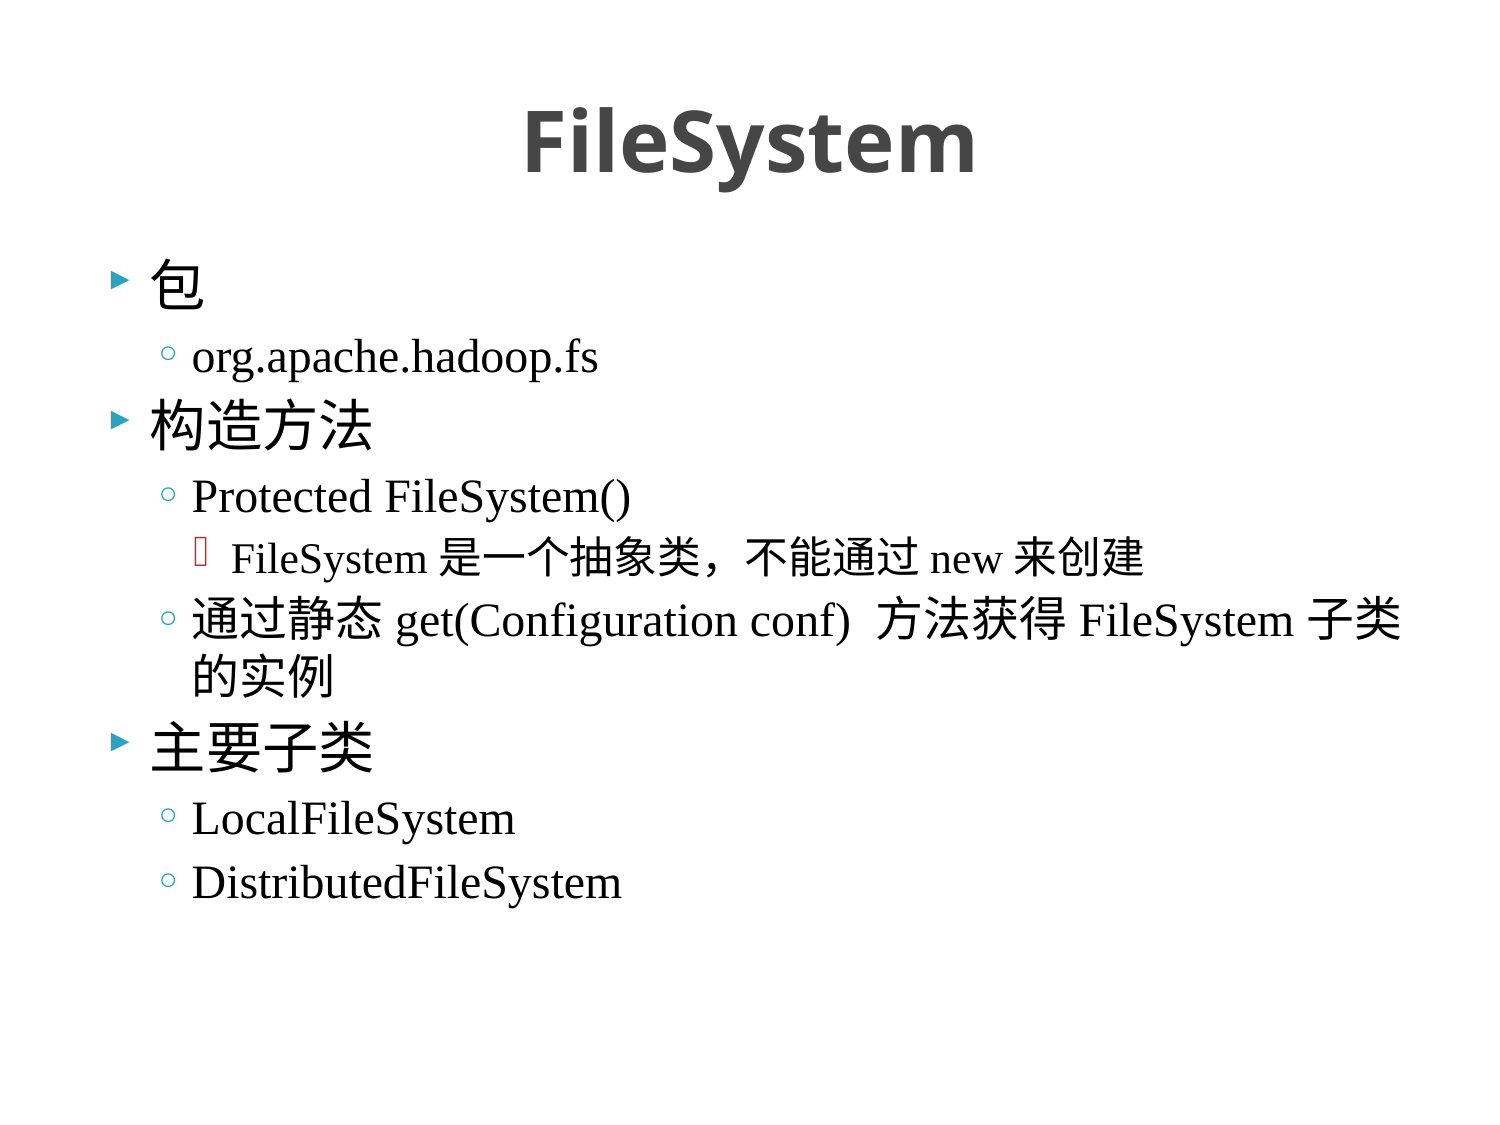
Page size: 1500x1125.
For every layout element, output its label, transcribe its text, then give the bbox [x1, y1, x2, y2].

list 包 org.apache.hadoop.fs 构造方法 Protected FileSystem() FileSystem是一个抽象类，不能通过new来创建 通过静态get(Configuration conf) 方法获得FileSystem子类的实例 主要子类 LocalFileSystem DistributedFileSystem [75, 243, 1425, 986]
title FileSystem [75, 45, 1425, 233]
